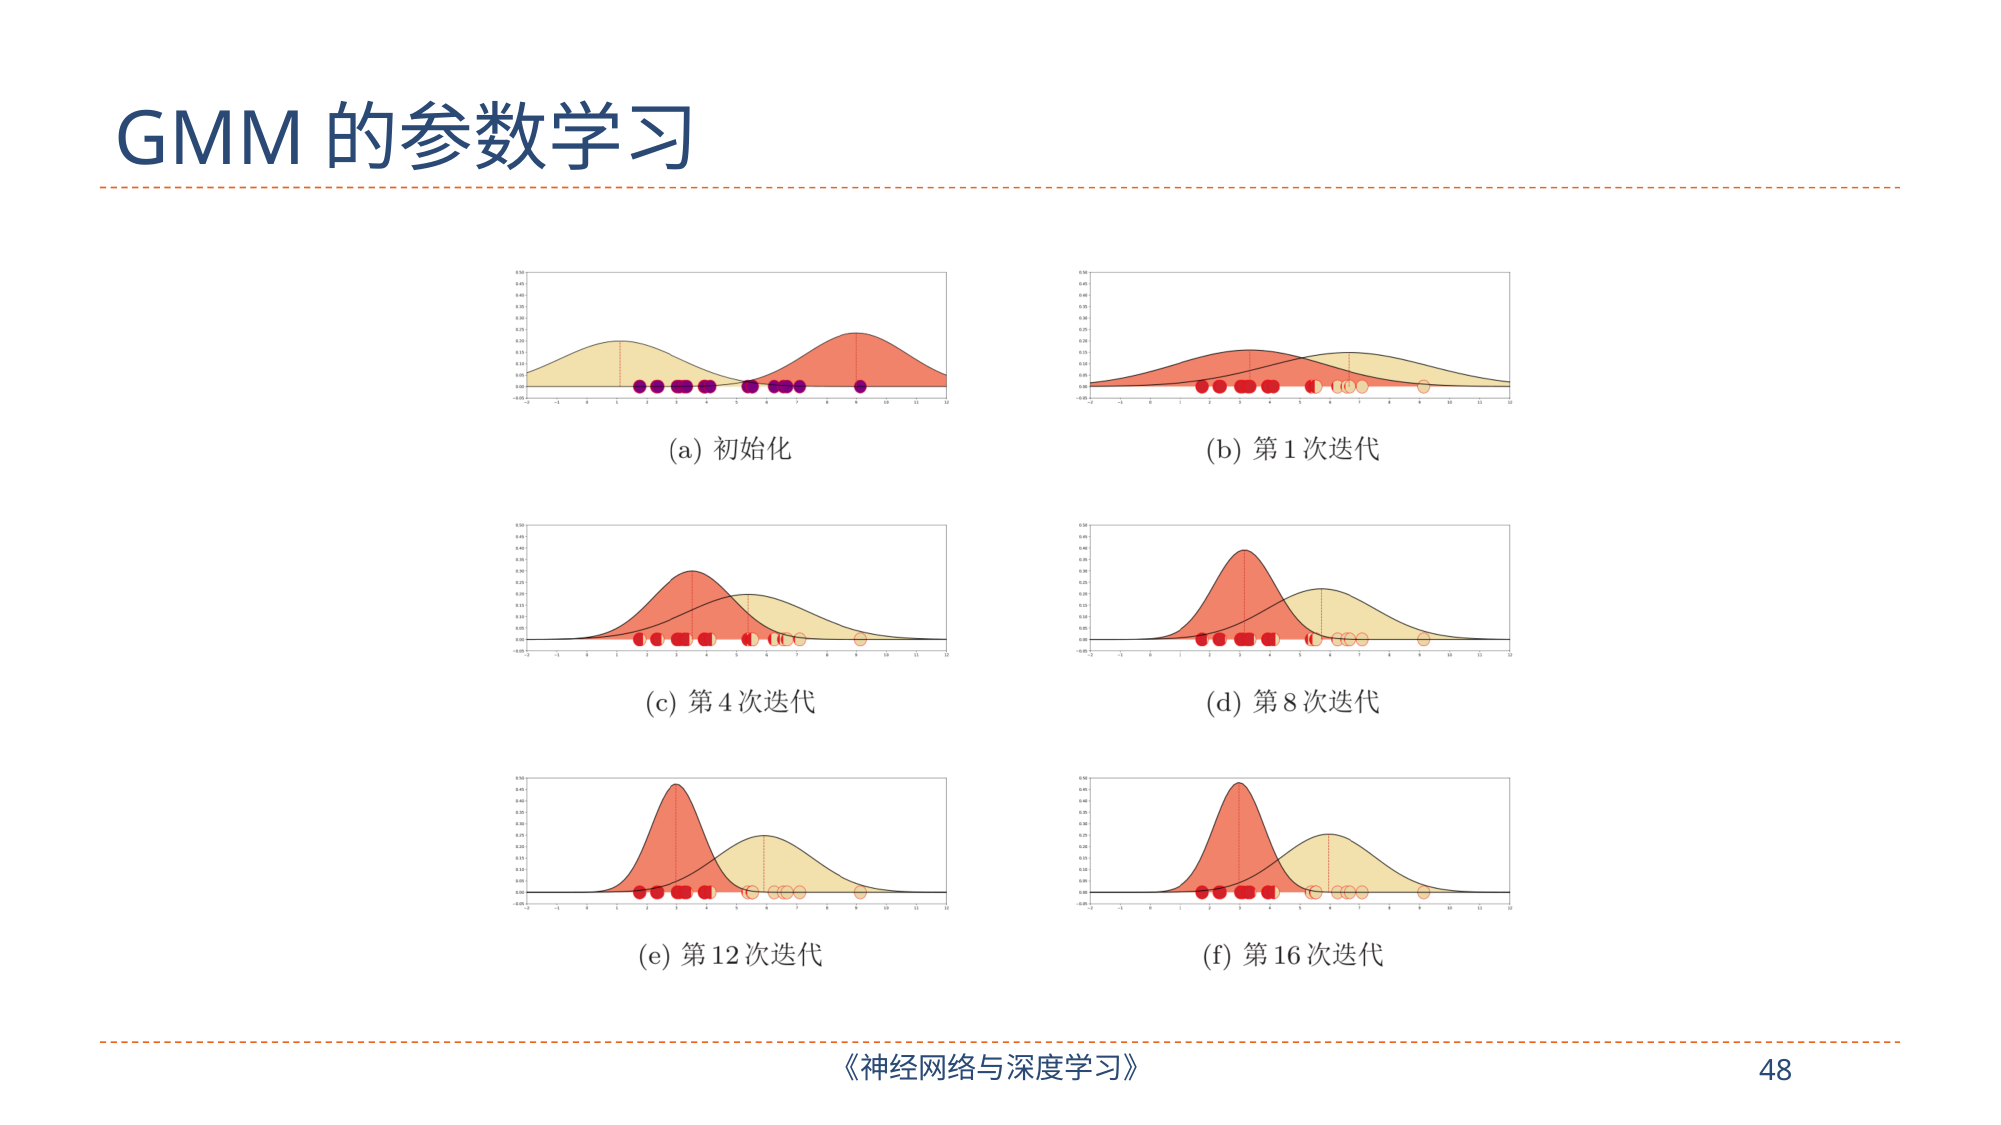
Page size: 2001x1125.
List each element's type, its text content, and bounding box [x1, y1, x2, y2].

picture [499, 249, 1522, 982]
title GMM的参数学习 [99, 24, 1900, 188]
